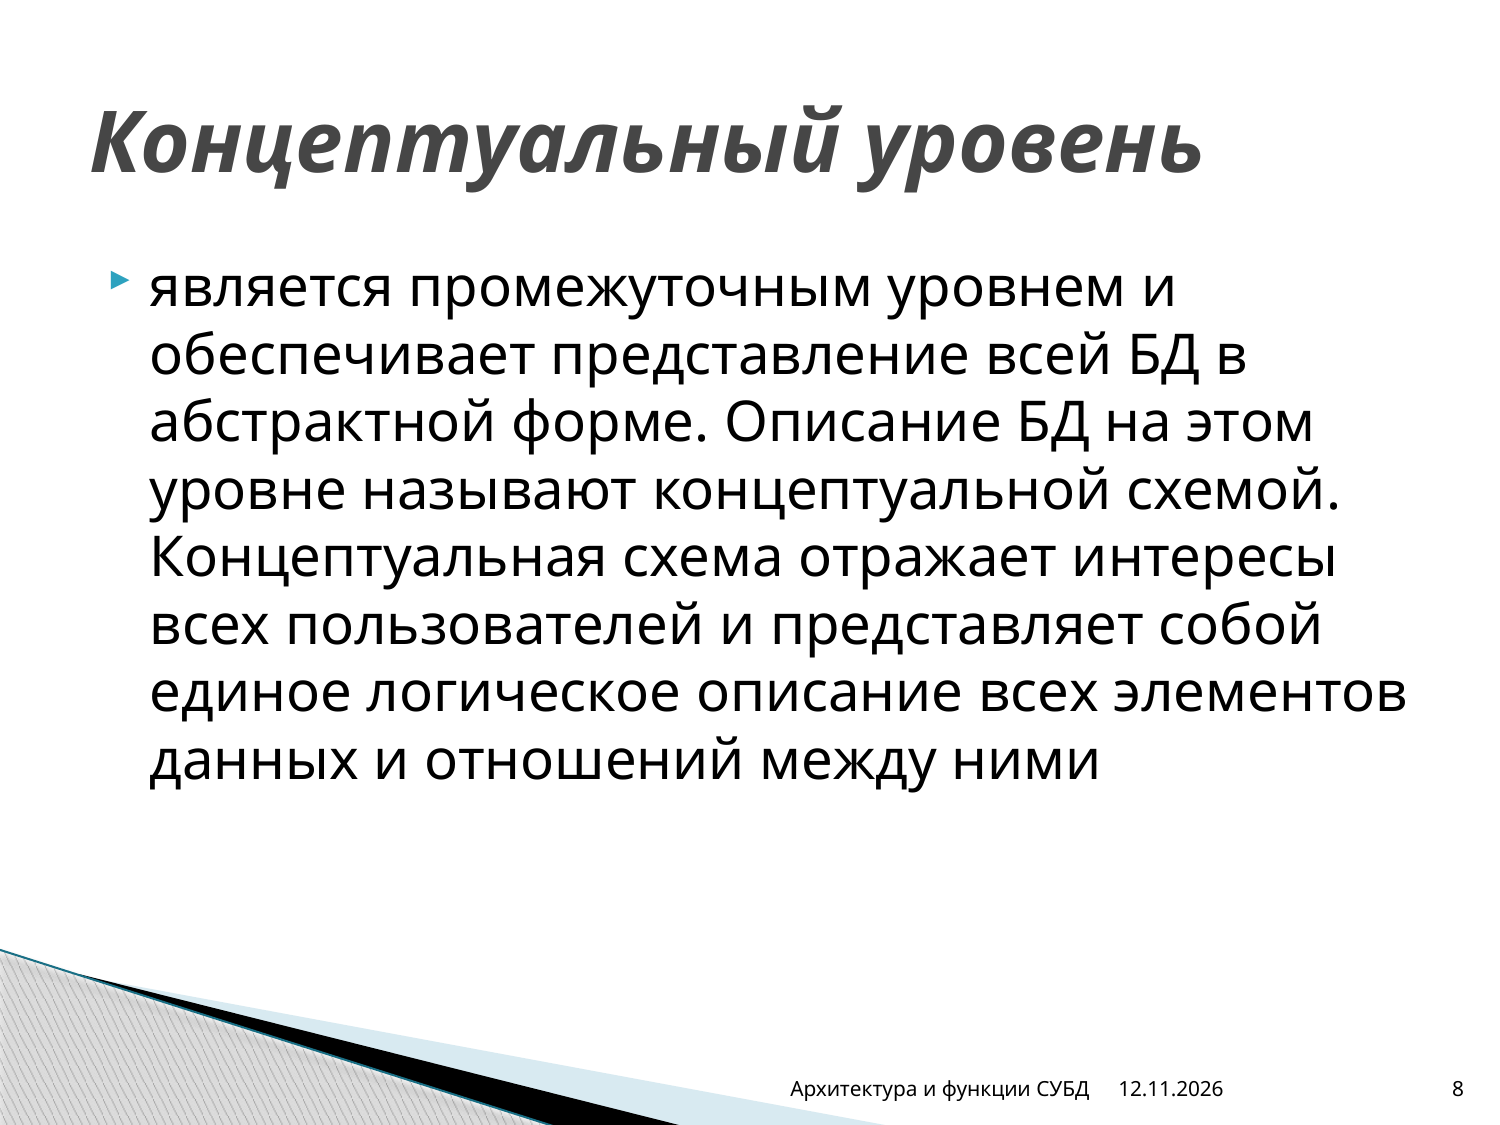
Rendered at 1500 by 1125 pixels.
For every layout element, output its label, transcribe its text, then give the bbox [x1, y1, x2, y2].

title Концептуальный уровень [75, 45, 1425, 233]
list является промежуточным уровнем и обеспечивает представление всей БД в абстрактной форме. Описание БД на этом уровне называют концептуальной схемой. Концептуальная схема отражает интересы всех пользователей и представляет собой единое логическое описание всех элементов данных и отношений между ними [75, 243, 1425, 986]
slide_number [1105, 1051, 1418, 1112]
slide_number 8 [1418, 1051, 1479, 1112]
footer Архитектура и функции СУБД [718, 1051, 1105, 1112]
